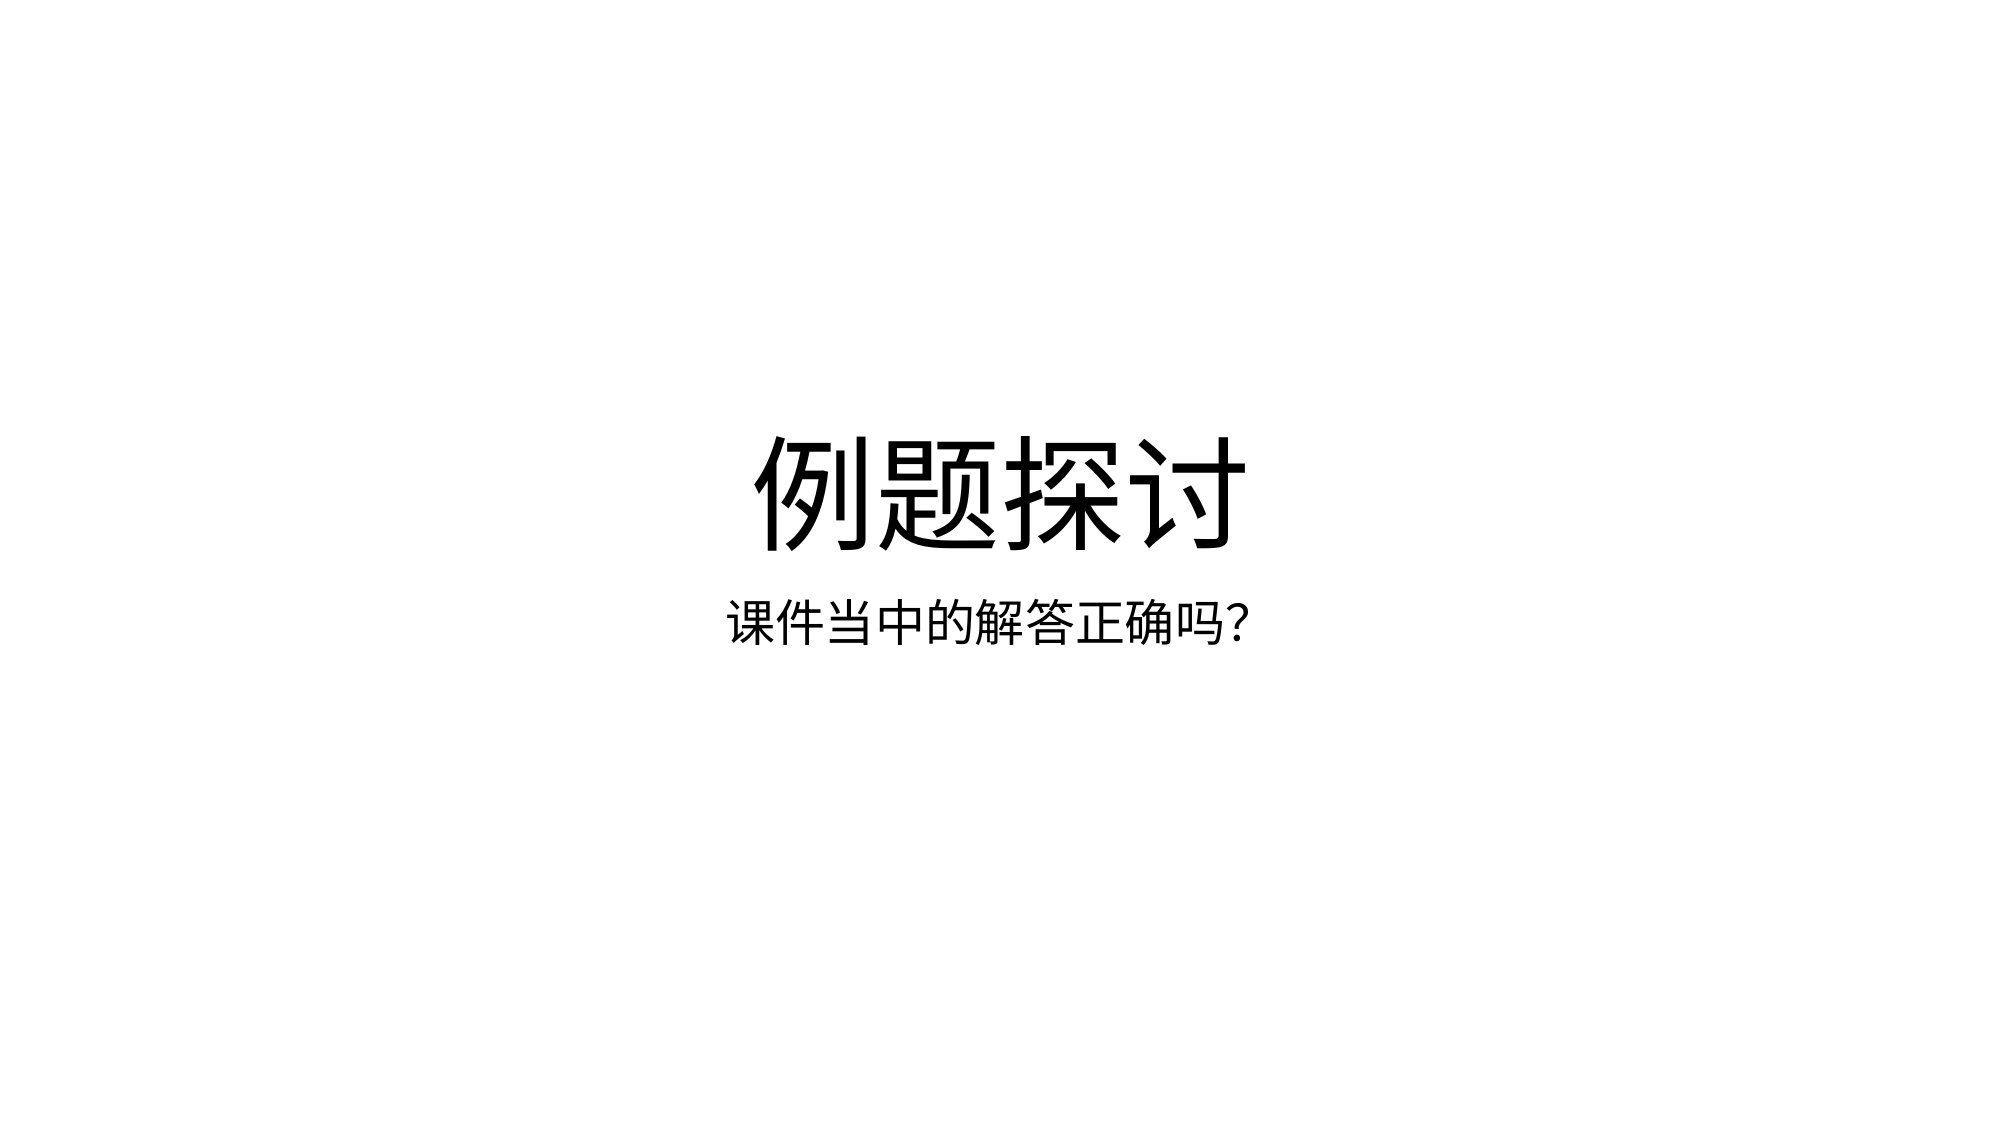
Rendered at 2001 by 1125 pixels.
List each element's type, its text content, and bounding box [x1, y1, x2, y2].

title 例题探讨 [249, 184, 1750, 576]
subtitle 课件当中的解答正确吗？ [249, 590, 1750, 863]
